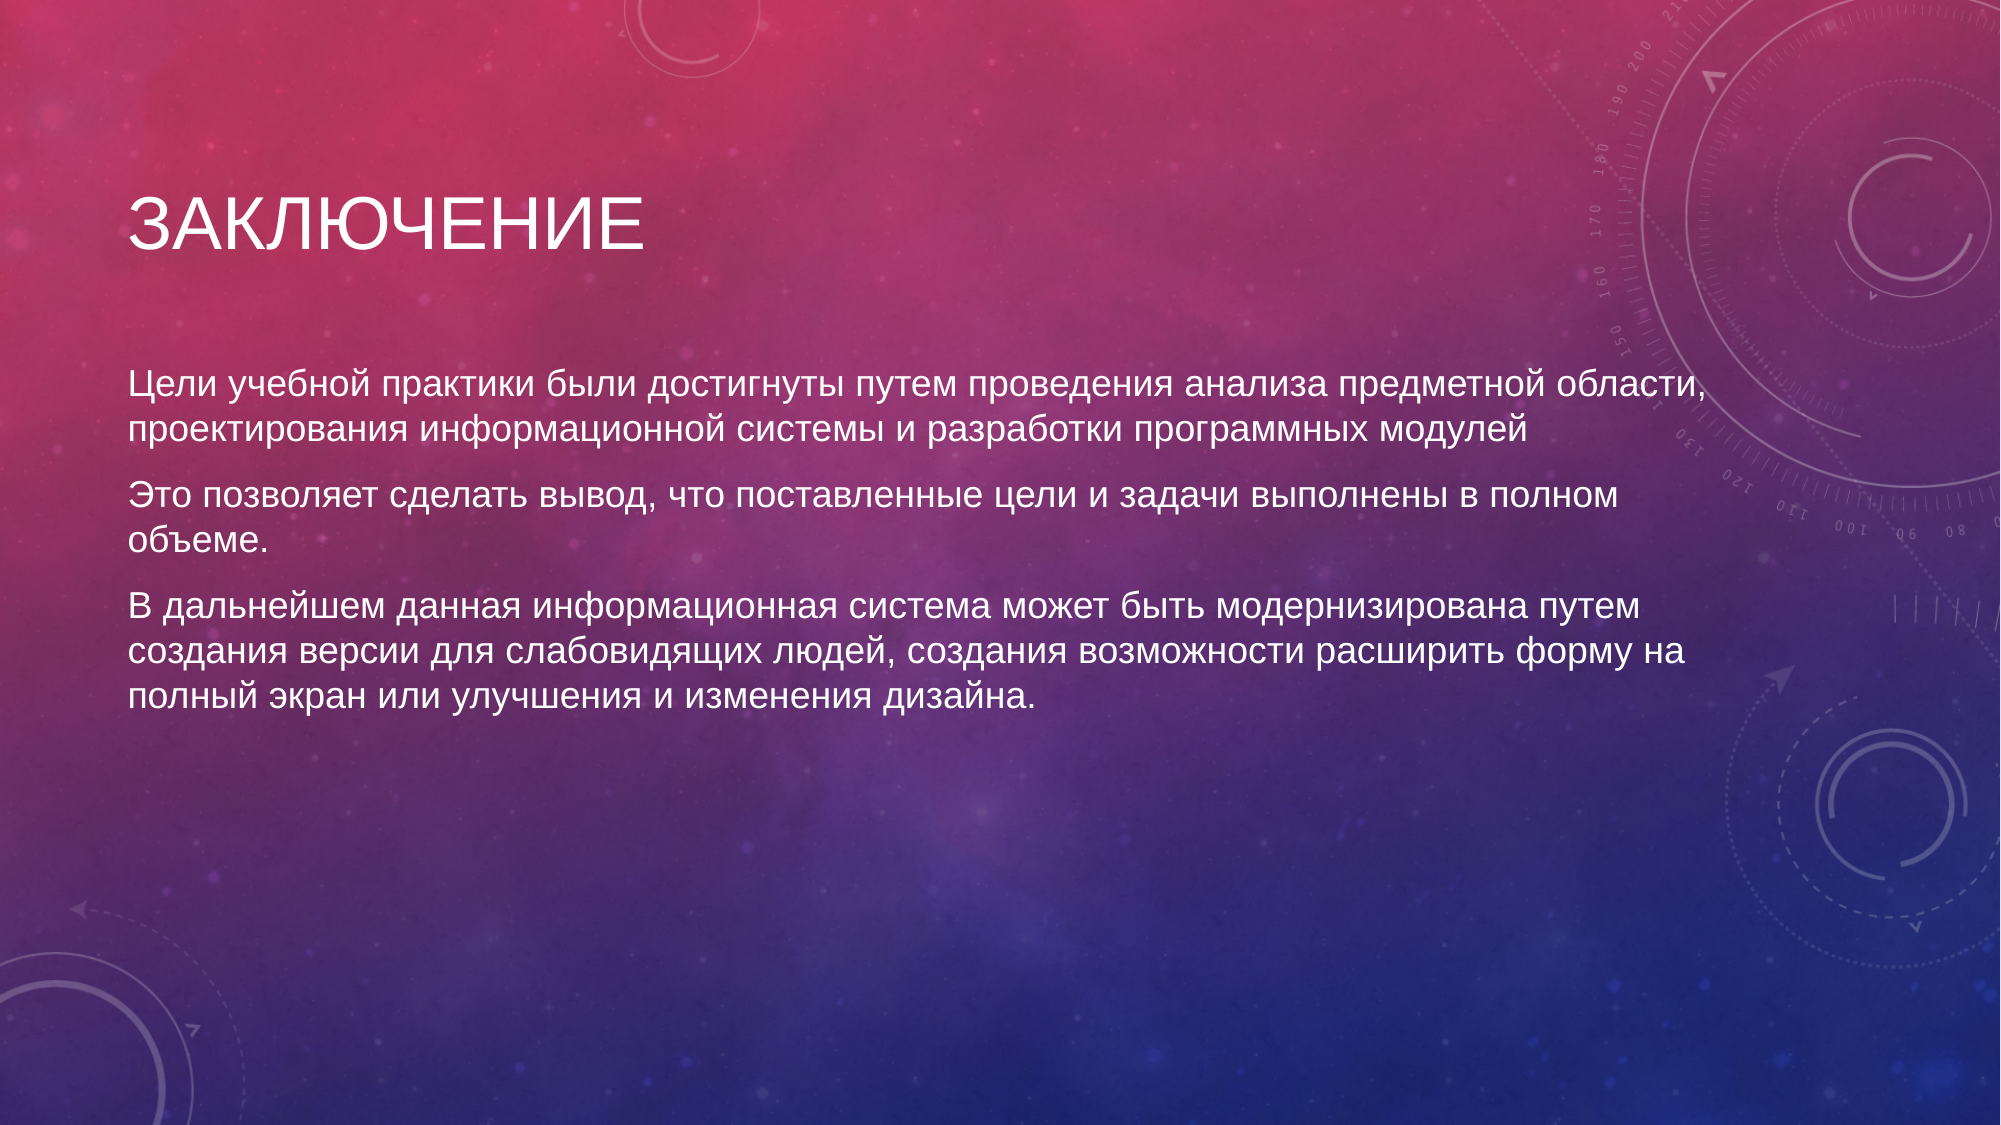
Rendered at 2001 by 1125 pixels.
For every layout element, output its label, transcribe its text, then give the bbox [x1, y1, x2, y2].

title Заключение [112, 99, 1775, 339]
picture [0, 0, 2001, 1125]
list Цели учебной практики были достигнуты путем проведения анализа предметной области, проектирования информационной системы и разработки программных модулей Это позволяет сделать вывод, что поставленные цели и задачи выполнены в полном объеме. В дальнейшем данная информационная система может быть модернизирована путем создания версии для слабовидящих людей, создания возможности расширить форму на полный экран или улучшения и изменения дизайна. [112, 351, 1775, 950]
